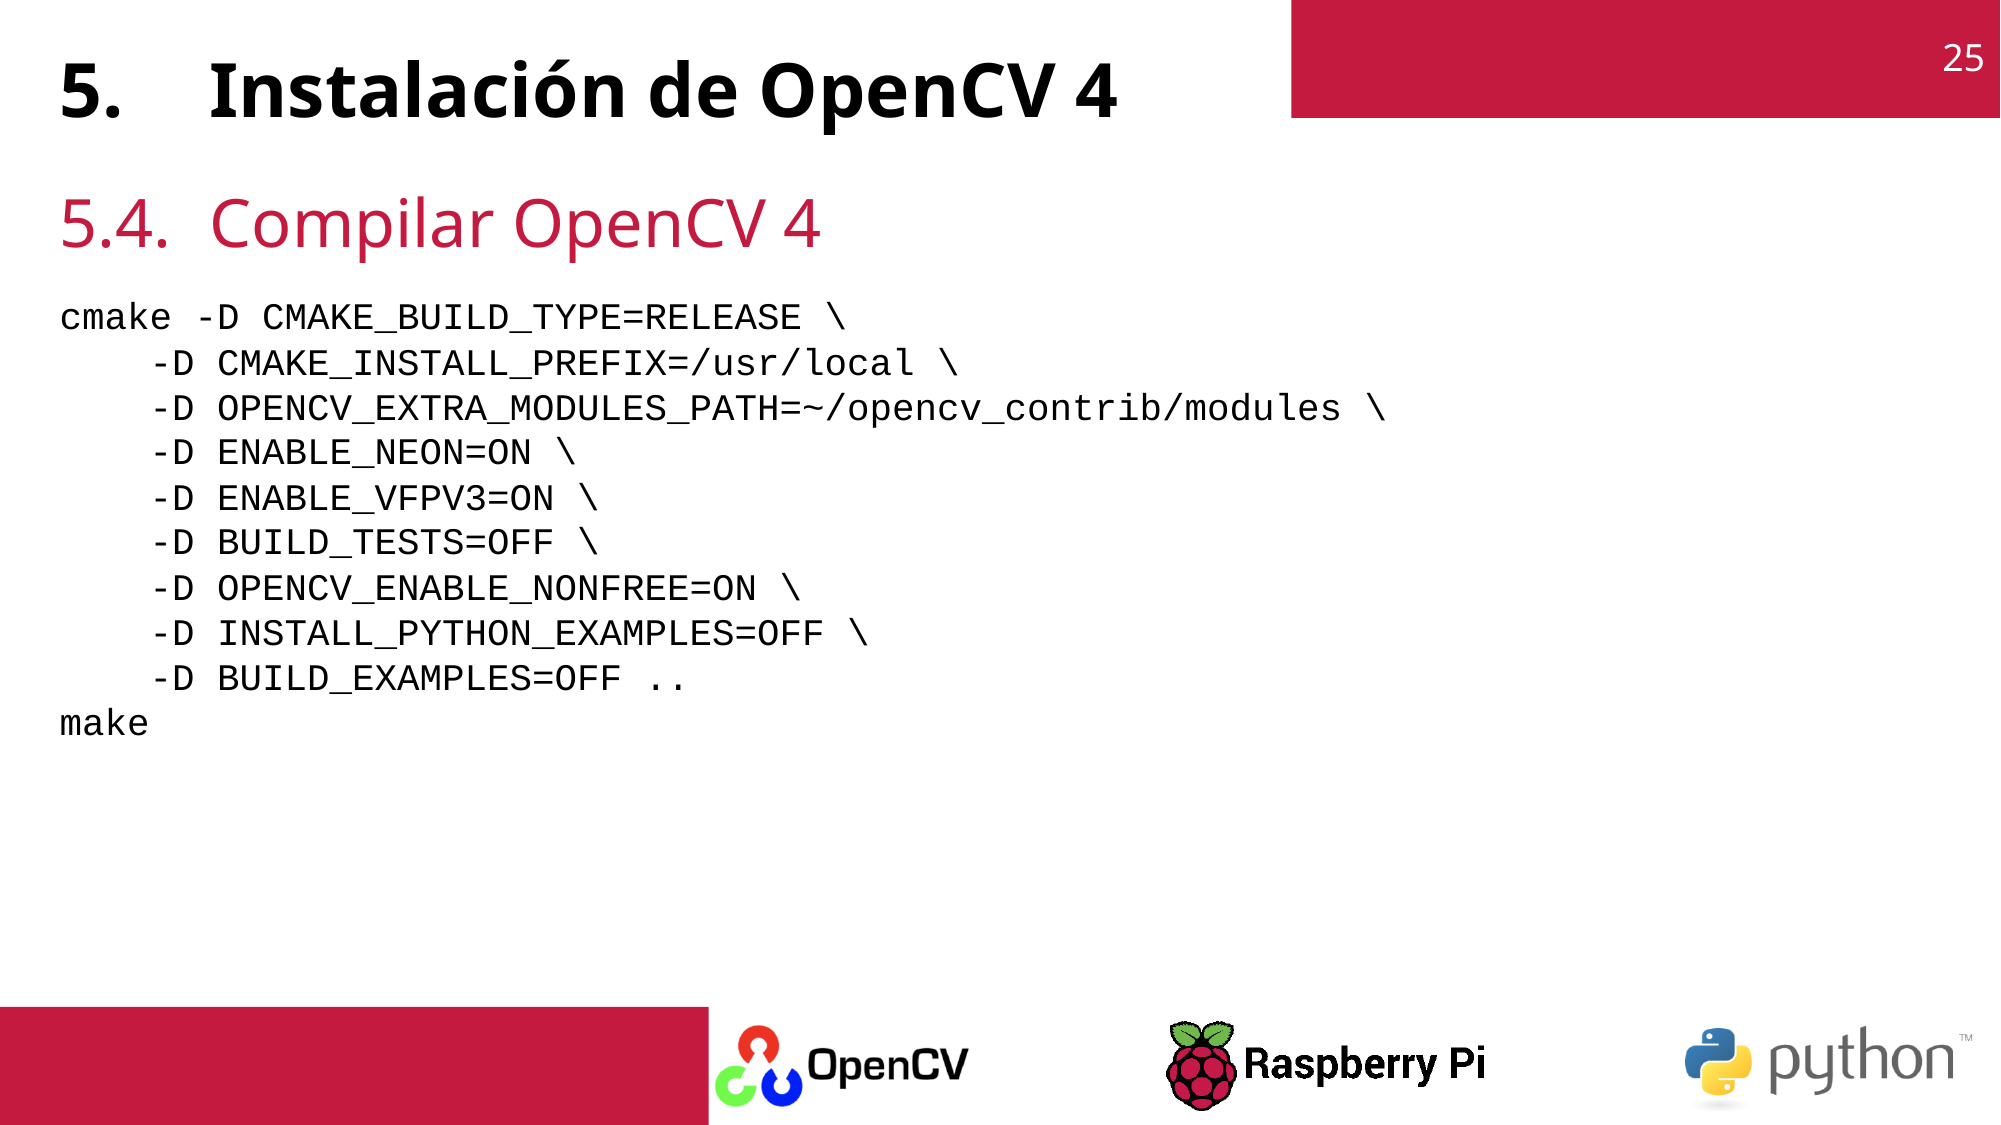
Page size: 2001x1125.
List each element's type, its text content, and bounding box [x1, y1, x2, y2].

text_box 5.4. Compilar OpenCV 4 [44, 173, 1893, 268]
text_box cmake -D CMAKE_BUILD_TYPE=RELEASE \ -D CMAKE_INSTALL_PREFIX=/usr/local \ -D OPENCV_EXTRA_MODULES_PATH=~/opencv_contrib/modules \ -D ENABLE_NEON=ON \ -D ENABLE_VFPV3=ON \ -D BUILD_TESTS=OFF \ -D OPENCV_ENABLE_NONFREE=ON \ -D INSTALL_PYTHON_EXAMPLES=OFF \ -D BUILD_EXAMPLES=OFF .. make [44, 285, 1978, 750]
text_box [0, 1006, 710, 1125]
picture [1680, 1021, 1978, 1111]
picture [1166, 1021, 1484, 1111]
picture [713, 1021, 969, 1111]
text_box 25 [1290, 0, 2000, 119]
text_box 5. Instalación de OpenCV 4 [44, 34, 1292, 140]
